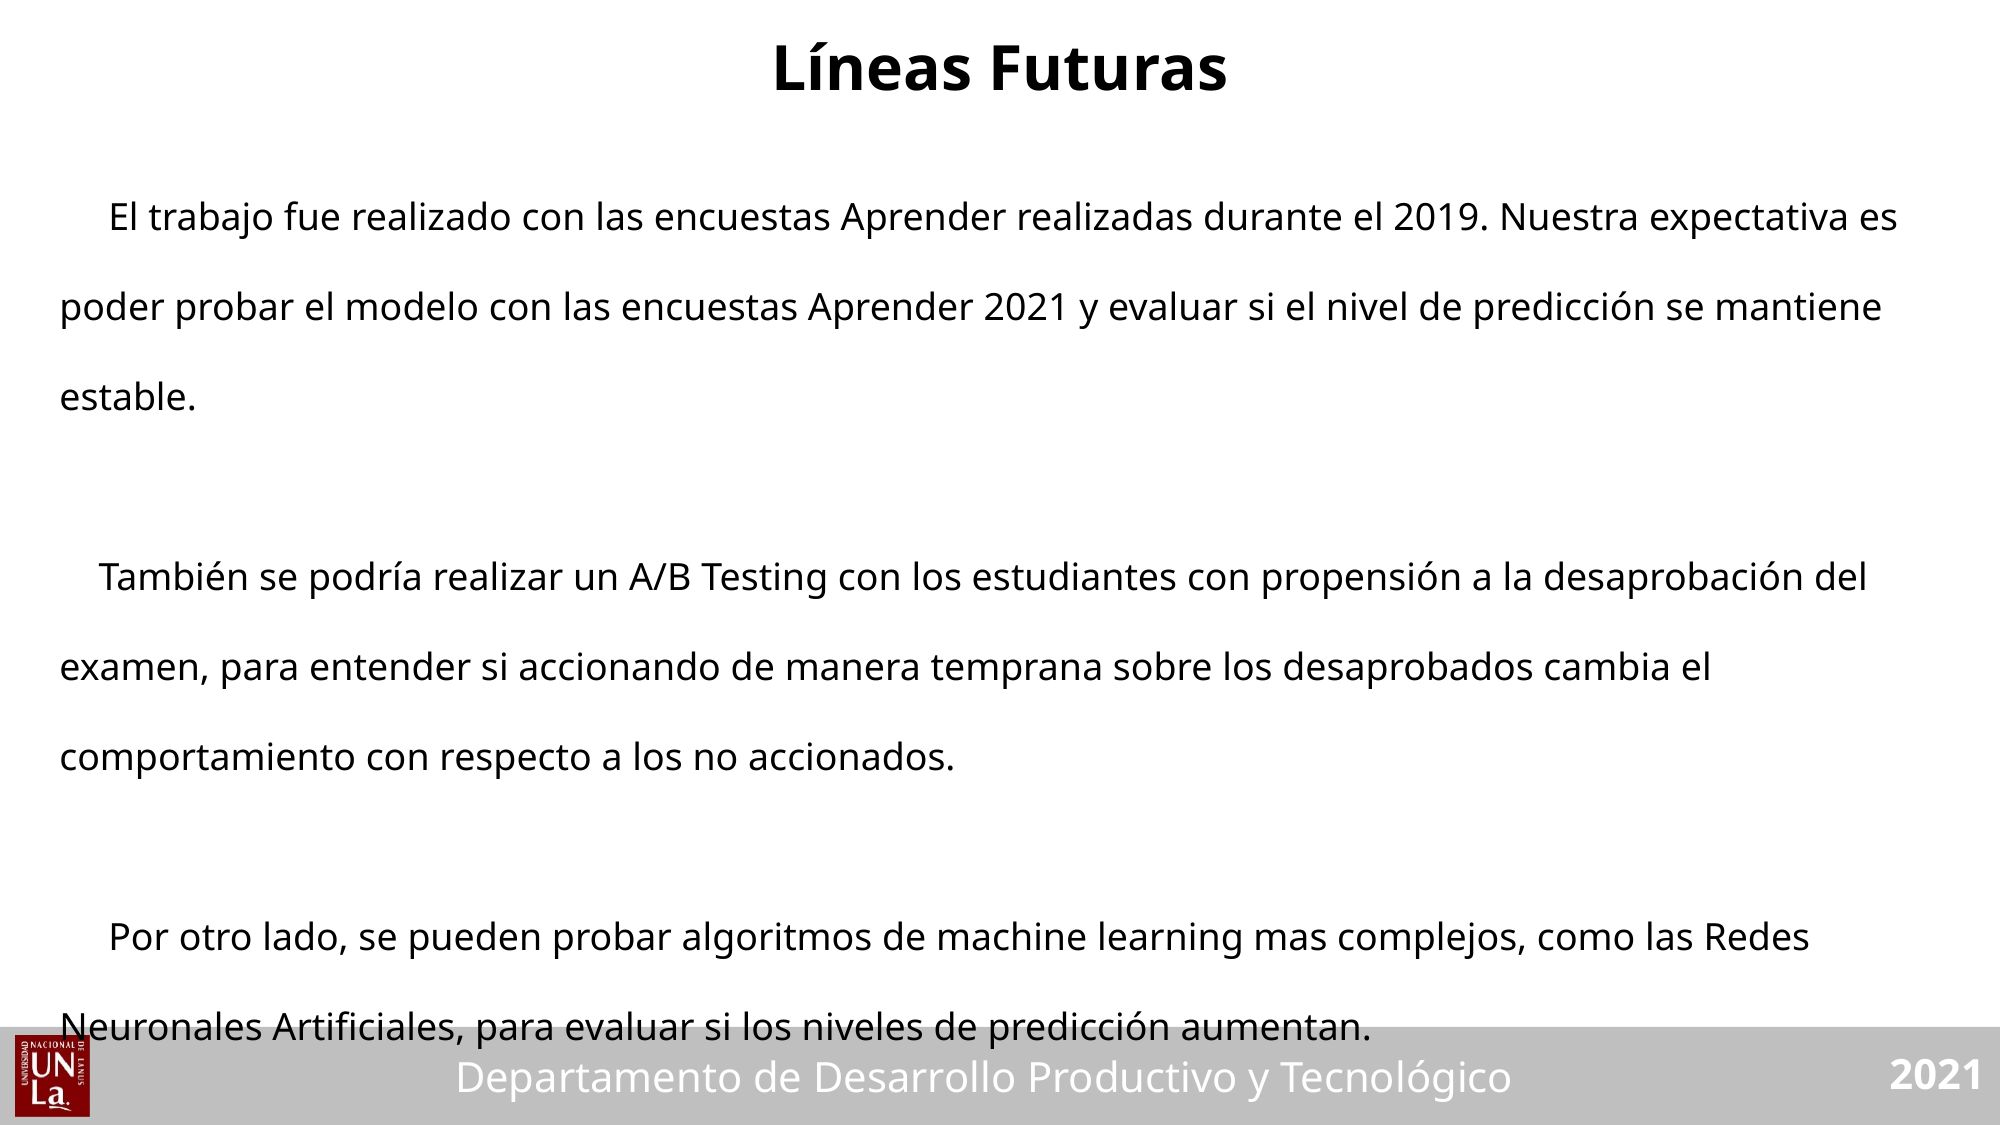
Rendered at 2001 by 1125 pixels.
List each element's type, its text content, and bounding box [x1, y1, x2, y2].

picture [15, 1035, 90, 1117]
title Líneas Futuras [0, 0, 2000, 140]
text_box El trabajo fue realizado con las encuestas Aprender realizadas durante el 2019. Nuestra expectativa es poder probar el modelo con las encuestas Aprender 2021 y evaluar si el nivel de predicción se mantiene estable. También se podría realizar un A/B Testing con los estudiantes con propensión a la desaprobación del examen, para entender si accionando de manera temprana sobre los desaprobados cambia el comportamiento con respecto a los no accionados. Por otro lado, se pueden probar algoritmos de machine learning mas complejos, como las Redes Neuronales Artificiales, para evaluar si los niveles de predicción aumentan. [44, 140, 1956, 1055]
